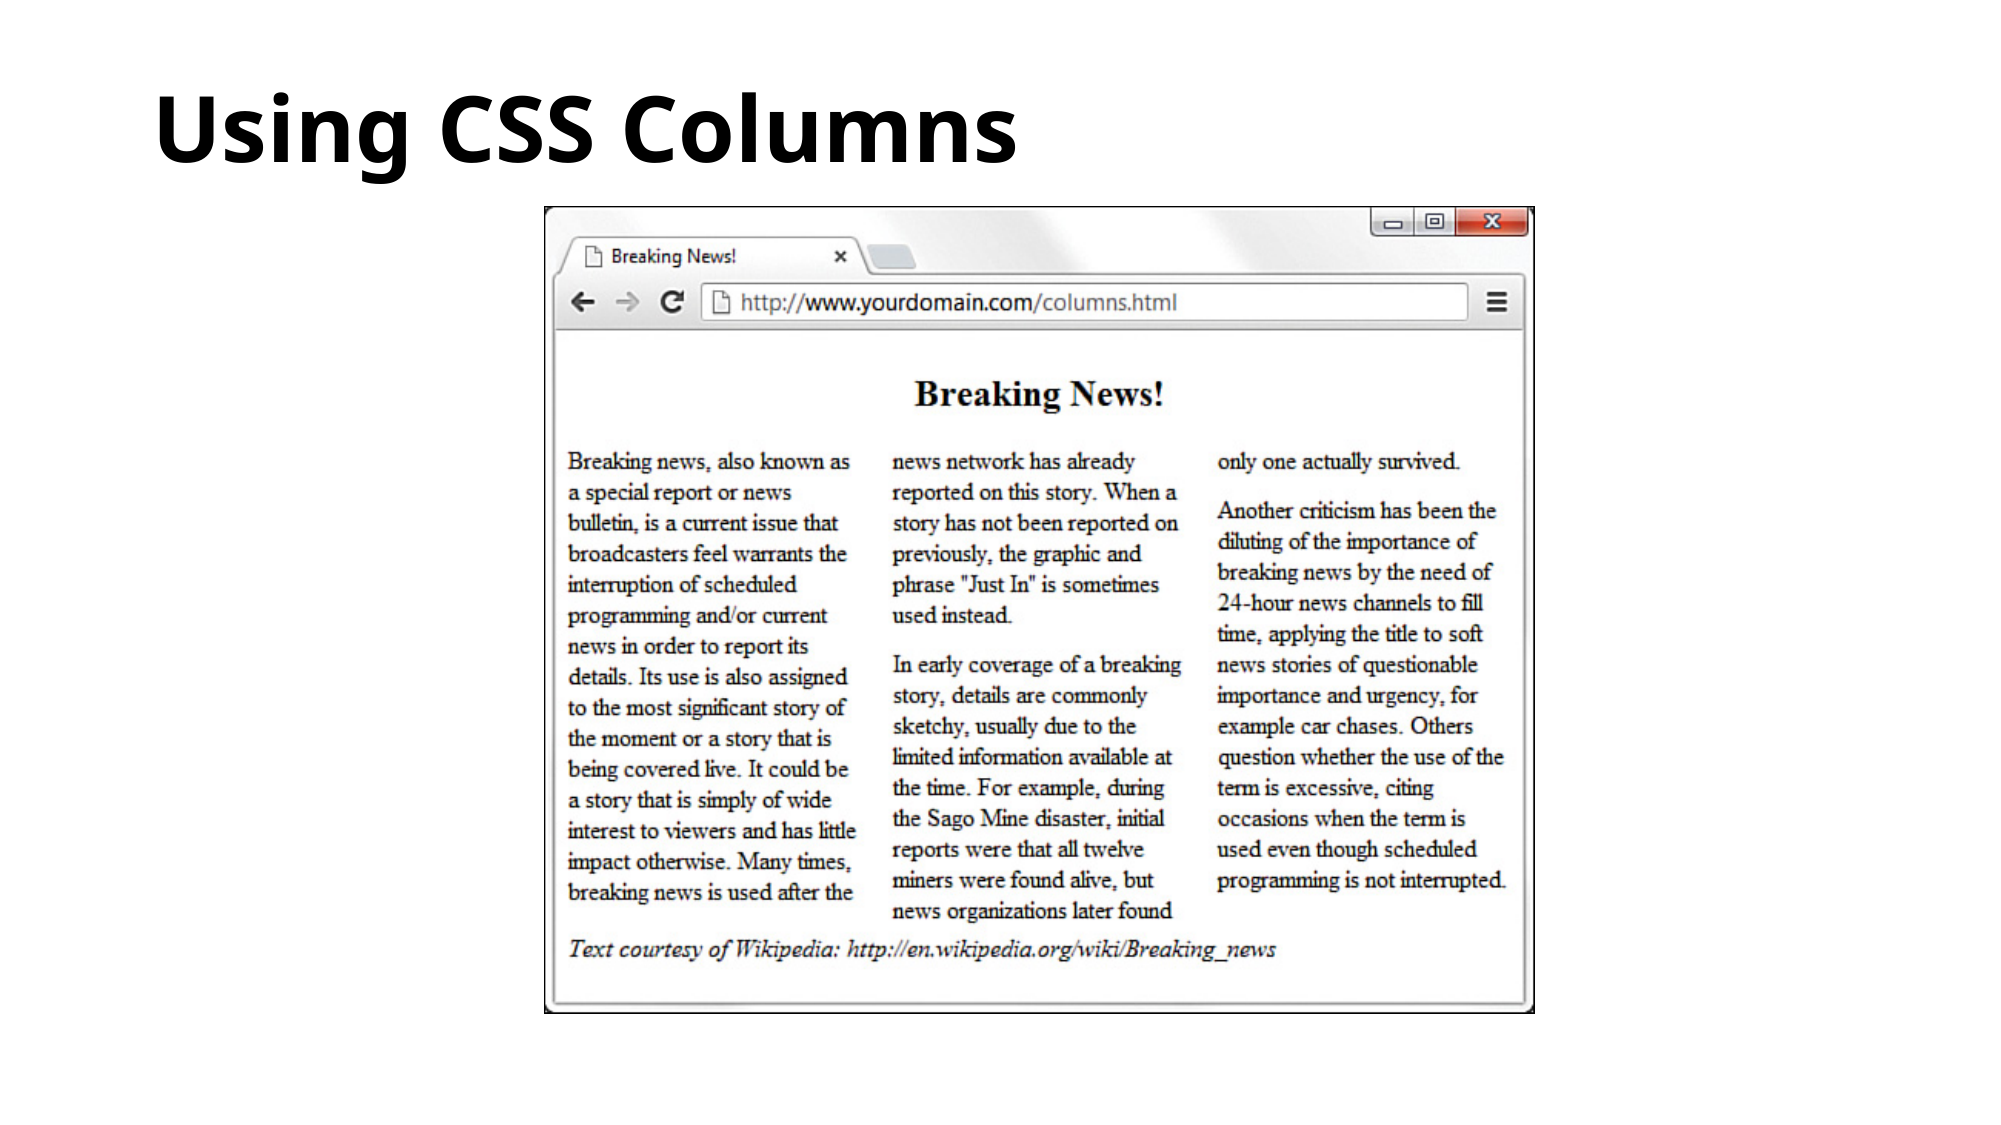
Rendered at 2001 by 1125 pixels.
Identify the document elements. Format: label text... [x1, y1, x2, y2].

title Using CSS Columns [137, 59, 1942, 207]
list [544, 206, 1535, 1014]
